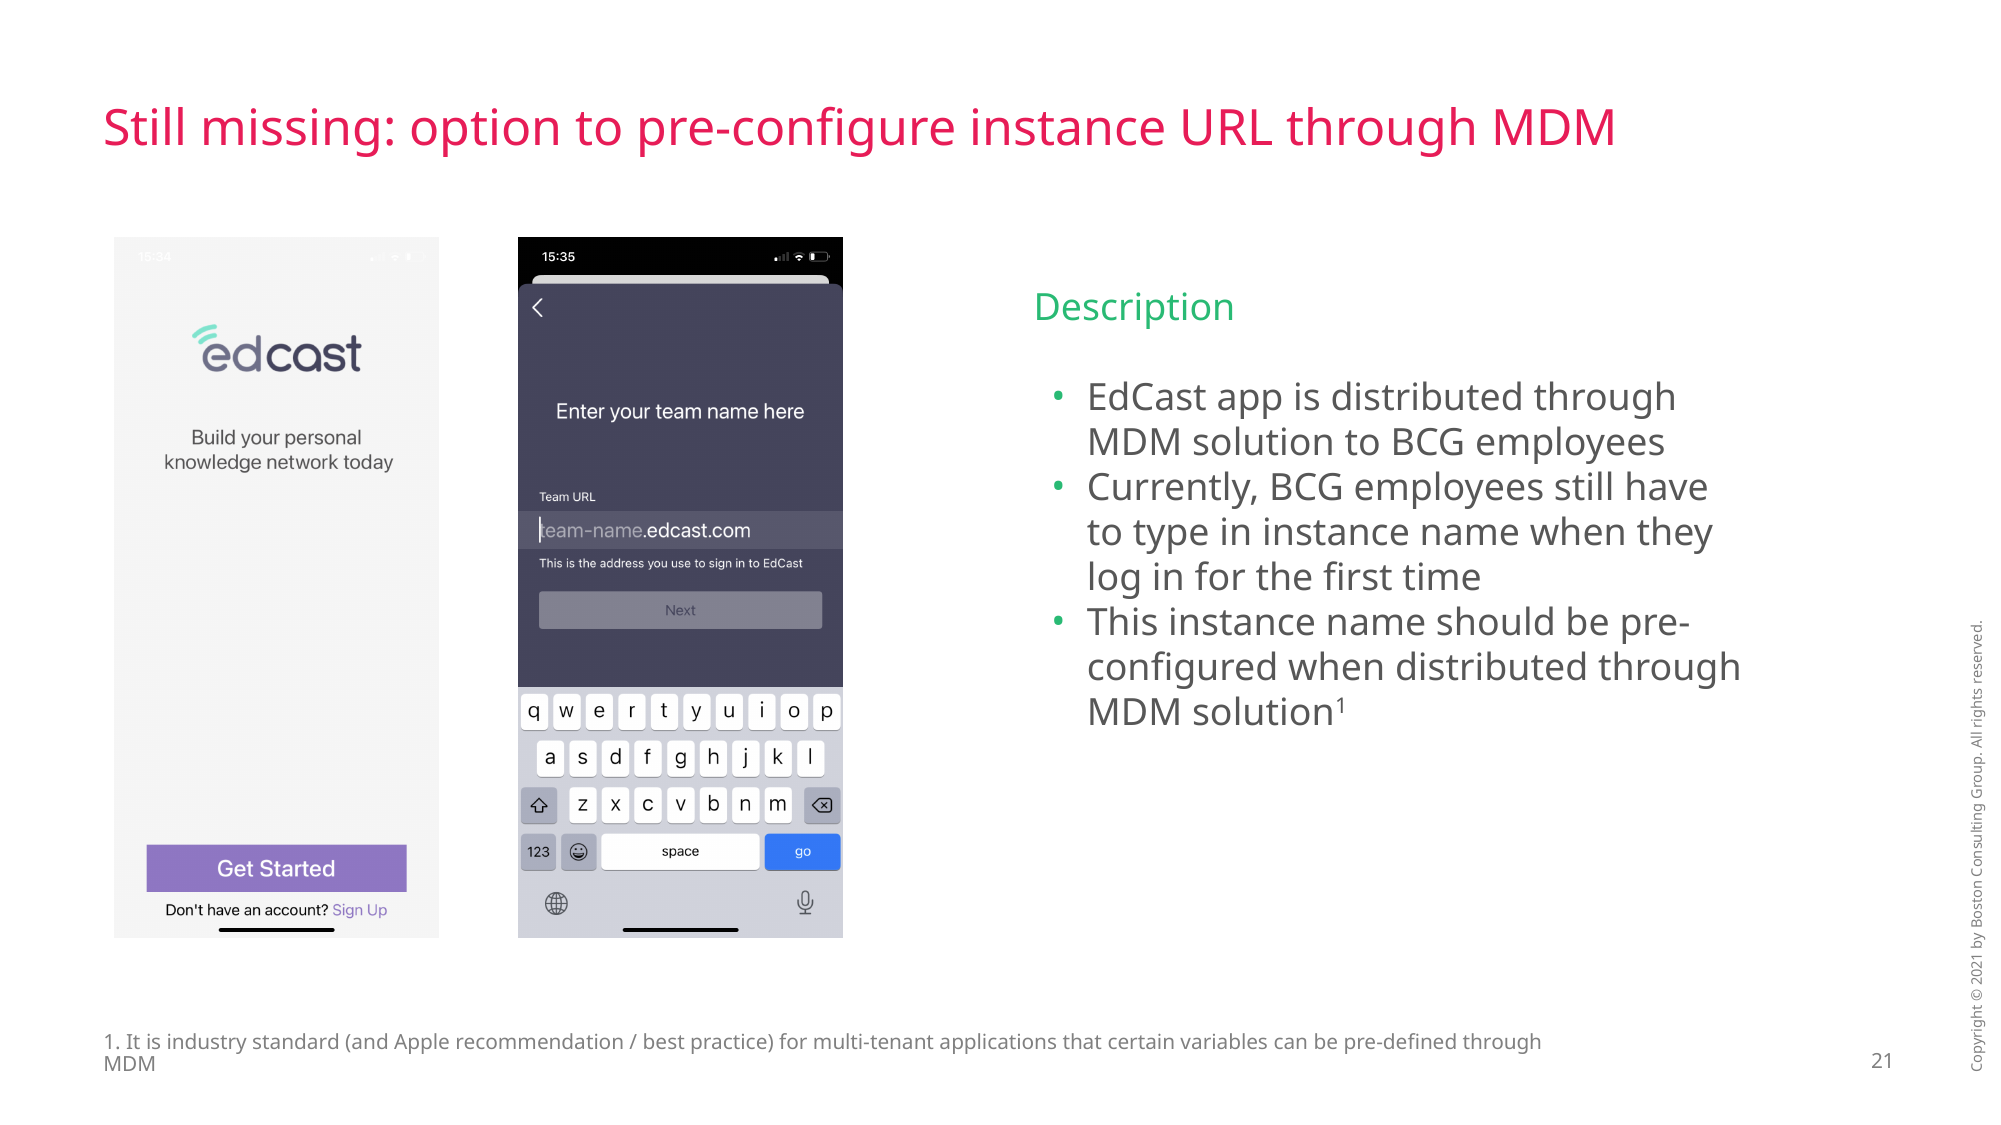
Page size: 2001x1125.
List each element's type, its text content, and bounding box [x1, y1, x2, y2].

picture [518, 236, 843, 938]
text_box Description EdCast app is distributed through MDM solution to BCG employees Currently, BCG employees still have to type in instance name when they log in for the first time This instance name should be pre-configured when distributed through MDM solution1 [1033, 282, 1751, 951]
picture [114, 236, 439, 938]
title Still missing: option to pre-configure instance URL through MDM [103, 102, 1897, 157]
text_box 1. It is industry standard (and Apple recommendation / best practice) for multi-tenant applications that certain variables can be pre-defined through MDM [103, 1031, 1585, 1076]
